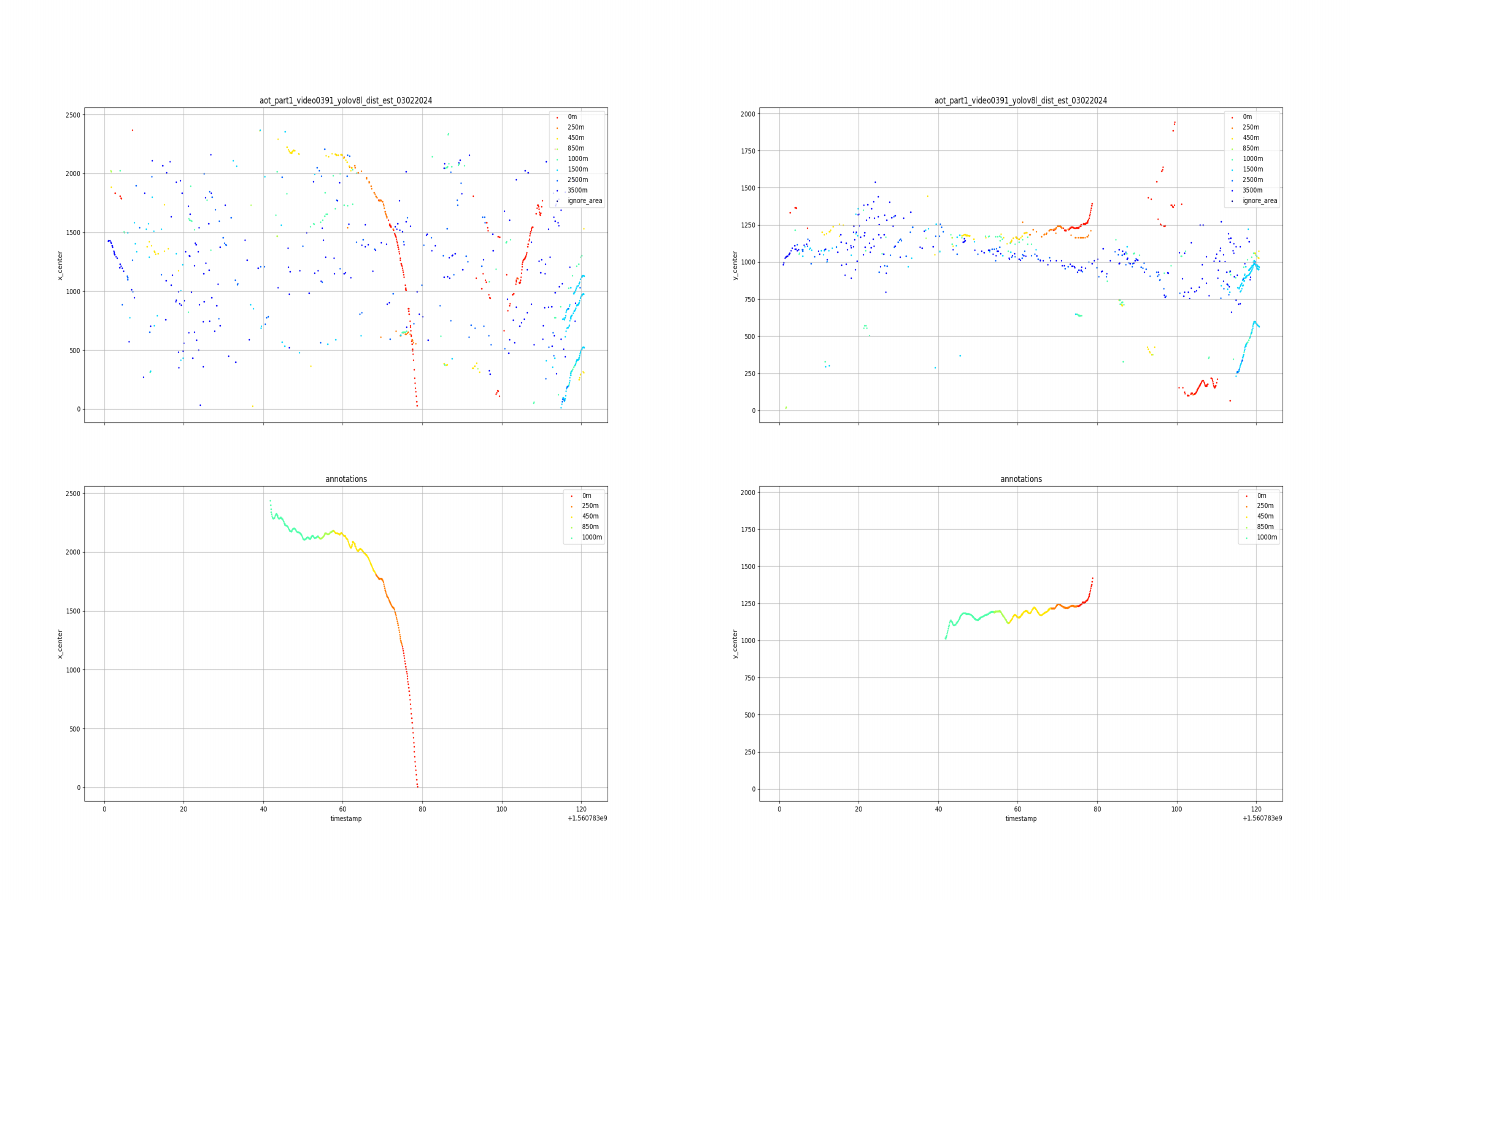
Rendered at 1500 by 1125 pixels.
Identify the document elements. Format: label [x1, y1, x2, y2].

picture [0, 0, 1351, 901]
